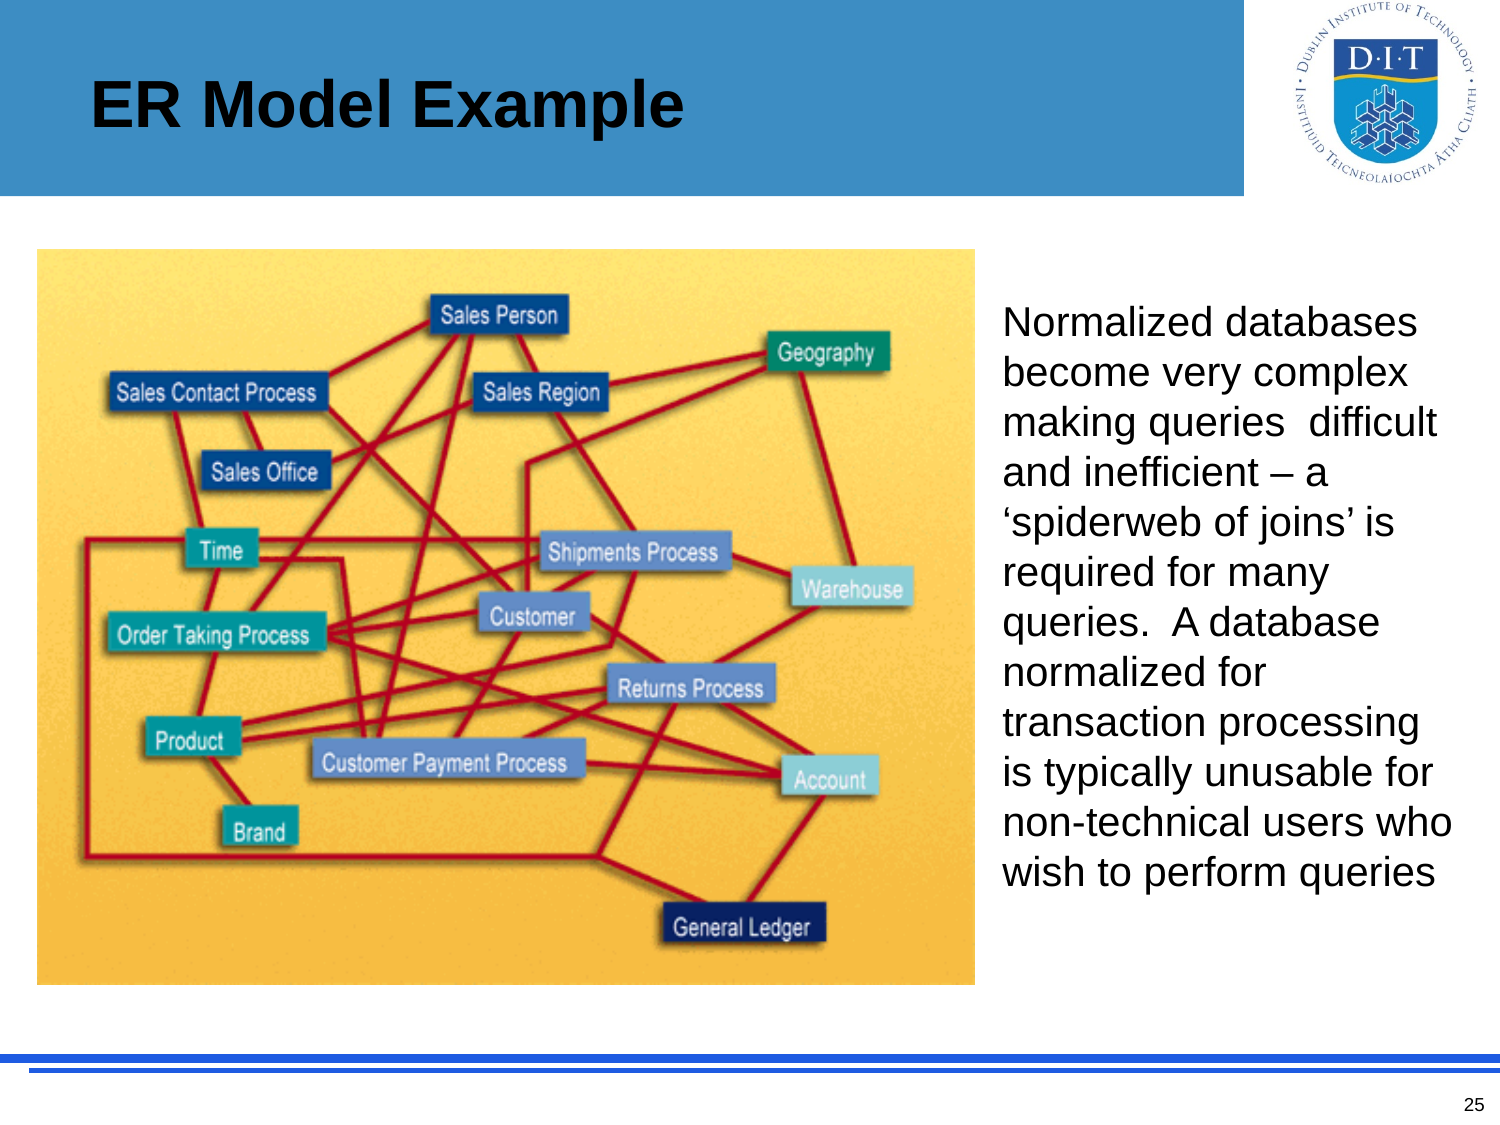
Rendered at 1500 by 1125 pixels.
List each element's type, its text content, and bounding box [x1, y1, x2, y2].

text_box Normalized databases become very complex making queries difficult and inefficient – a ‘spiderweb of joins’ is required for many queries. A database normalized for transaction processing is typically unusable for non-technical users who wish to perform queries [987, 287, 1475, 1003]
picture [1293, 0, 1478, 185]
title ER Model Example [74, 18, 1105, 182]
picture [37, 249, 976, 986]
slide_number 25 [1149, 1084, 1500, 1125]
